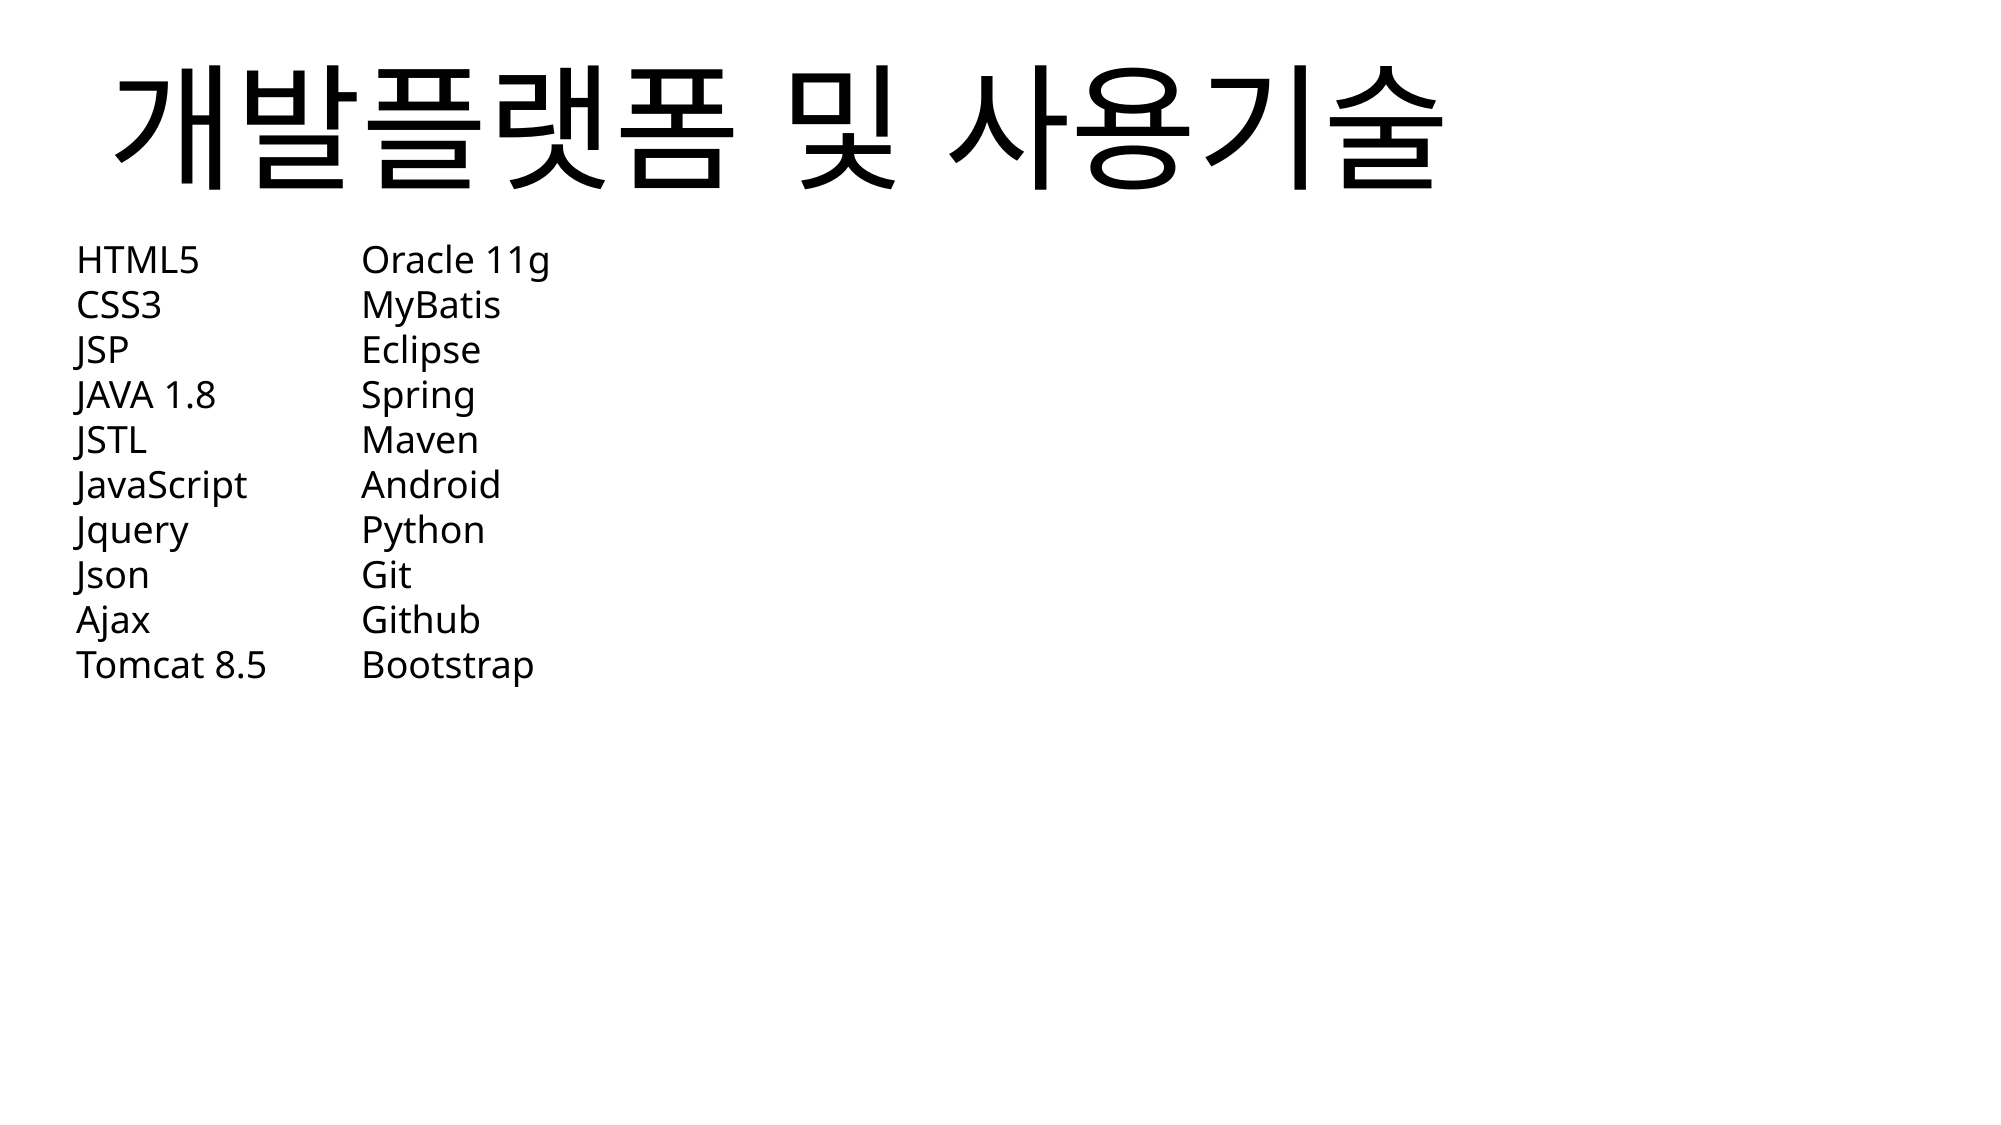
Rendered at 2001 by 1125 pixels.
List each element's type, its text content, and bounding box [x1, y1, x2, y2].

text_box Oracle 11g MyBatis Eclipse Spring Maven Android Python Git Github Bootstrap [346, 228, 566, 694]
text_box HTML5 CSS3 JSP JAVA 1.8 JSTL JavaScript Jquery Json Ajax Tomcat 8.5 [61, 228, 346, 694]
text_box 개발플랫폼 및 사용기술 [93, 34, 1466, 214]
